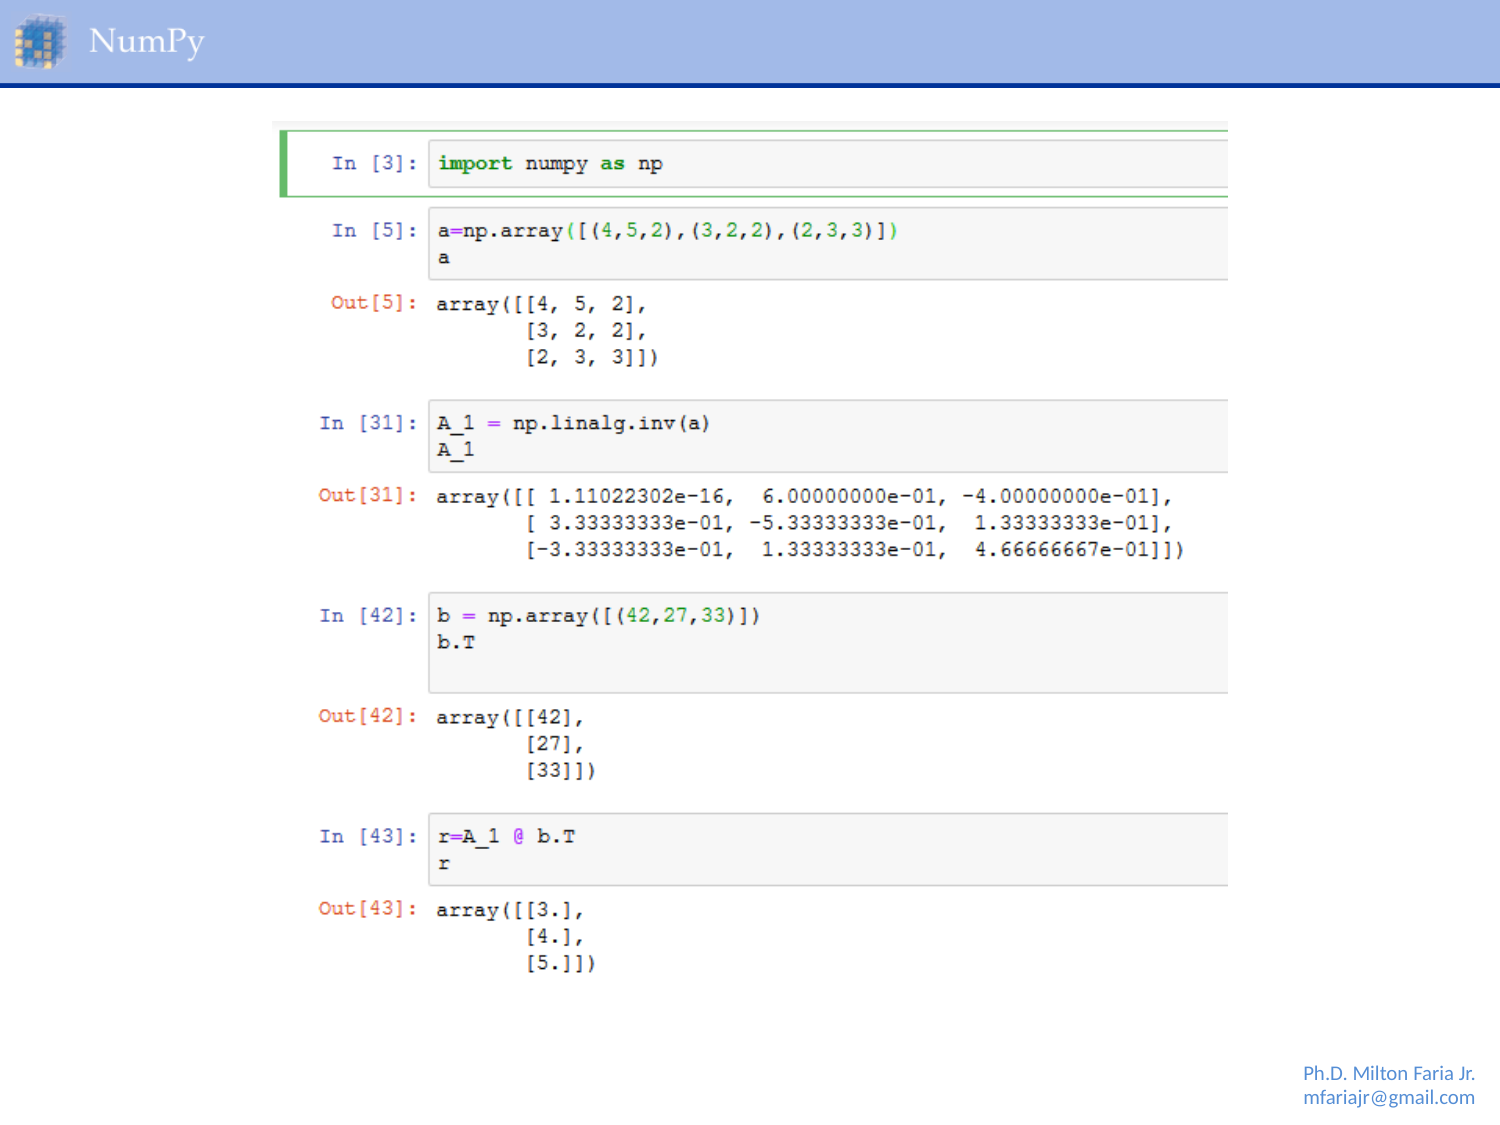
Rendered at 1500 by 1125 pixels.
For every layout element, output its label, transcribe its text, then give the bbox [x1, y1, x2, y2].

picture [272, 121, 1228, 1004]
picture [0, 0, 1500, 89]
text_box Ph.D. Milton Faria Jr. mfariajr@gmail.com [1288, 1051, 1496, 1117]
